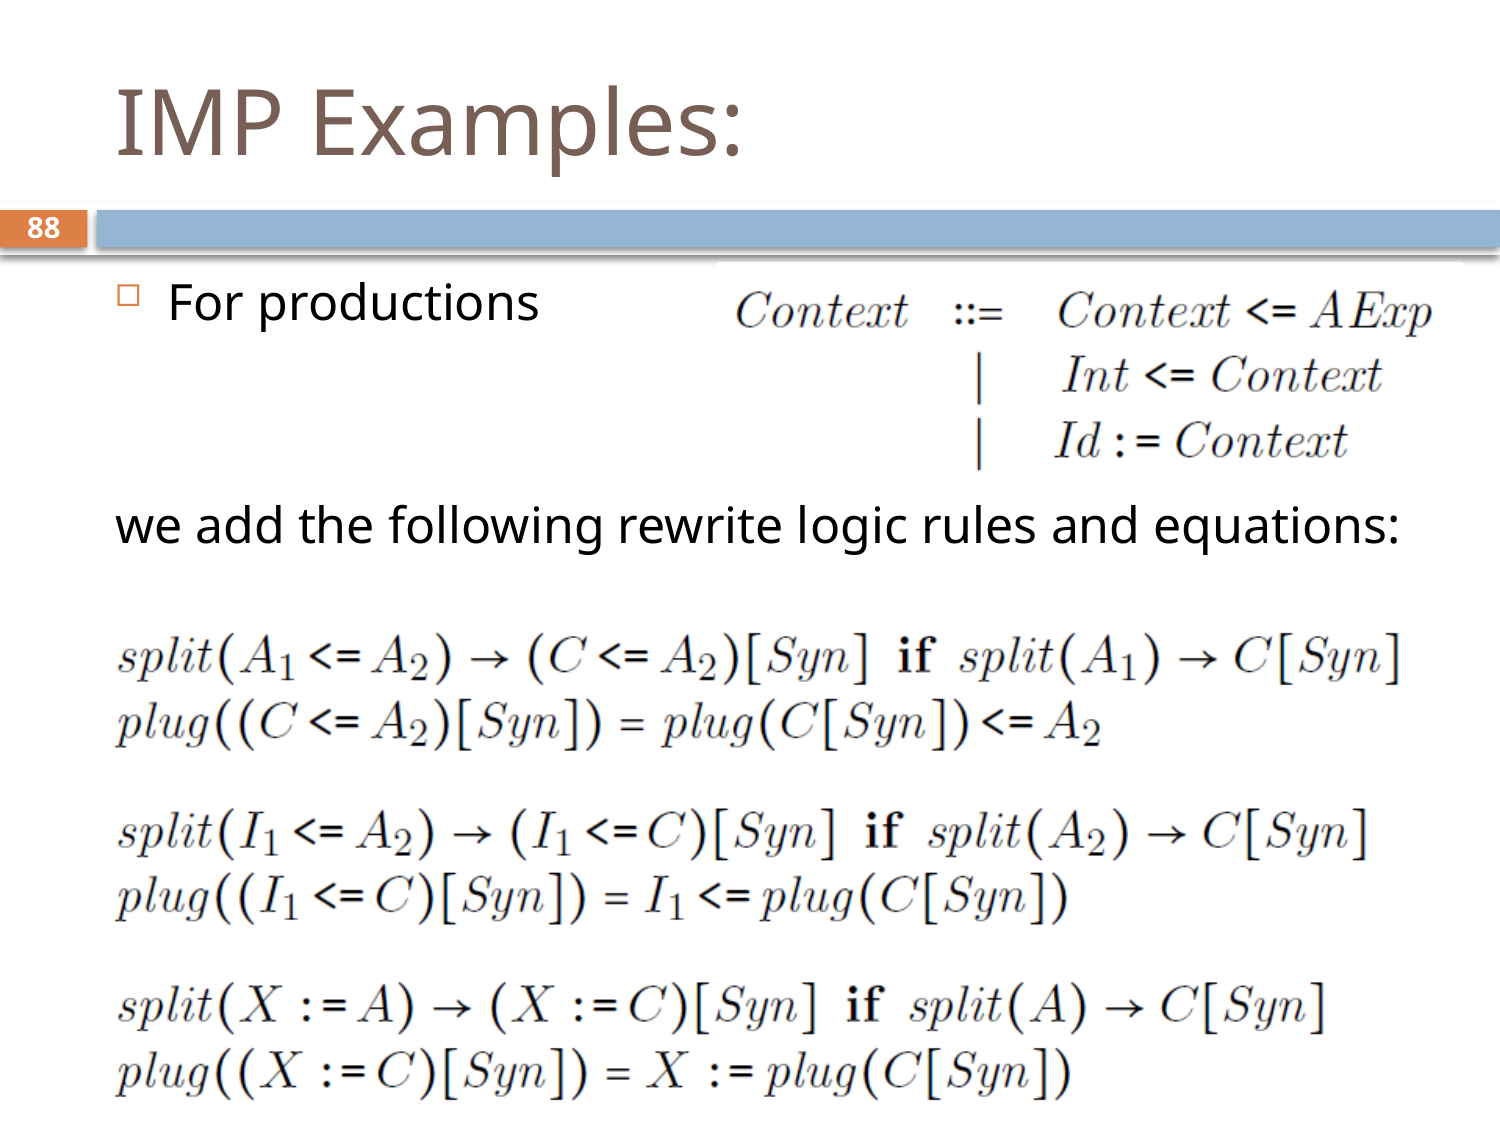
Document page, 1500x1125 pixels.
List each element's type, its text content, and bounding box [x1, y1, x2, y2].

picture [716, 262, 1463, 479]
slide_number 88 [0, 208, 88, 249]
list For productions we add the following rewrite logic rules and equations: [100, 262, 1438, 1000]
title IMP Examples: [100, 37, 1438, 200]
picture [99, 624, 1409, 1109]
